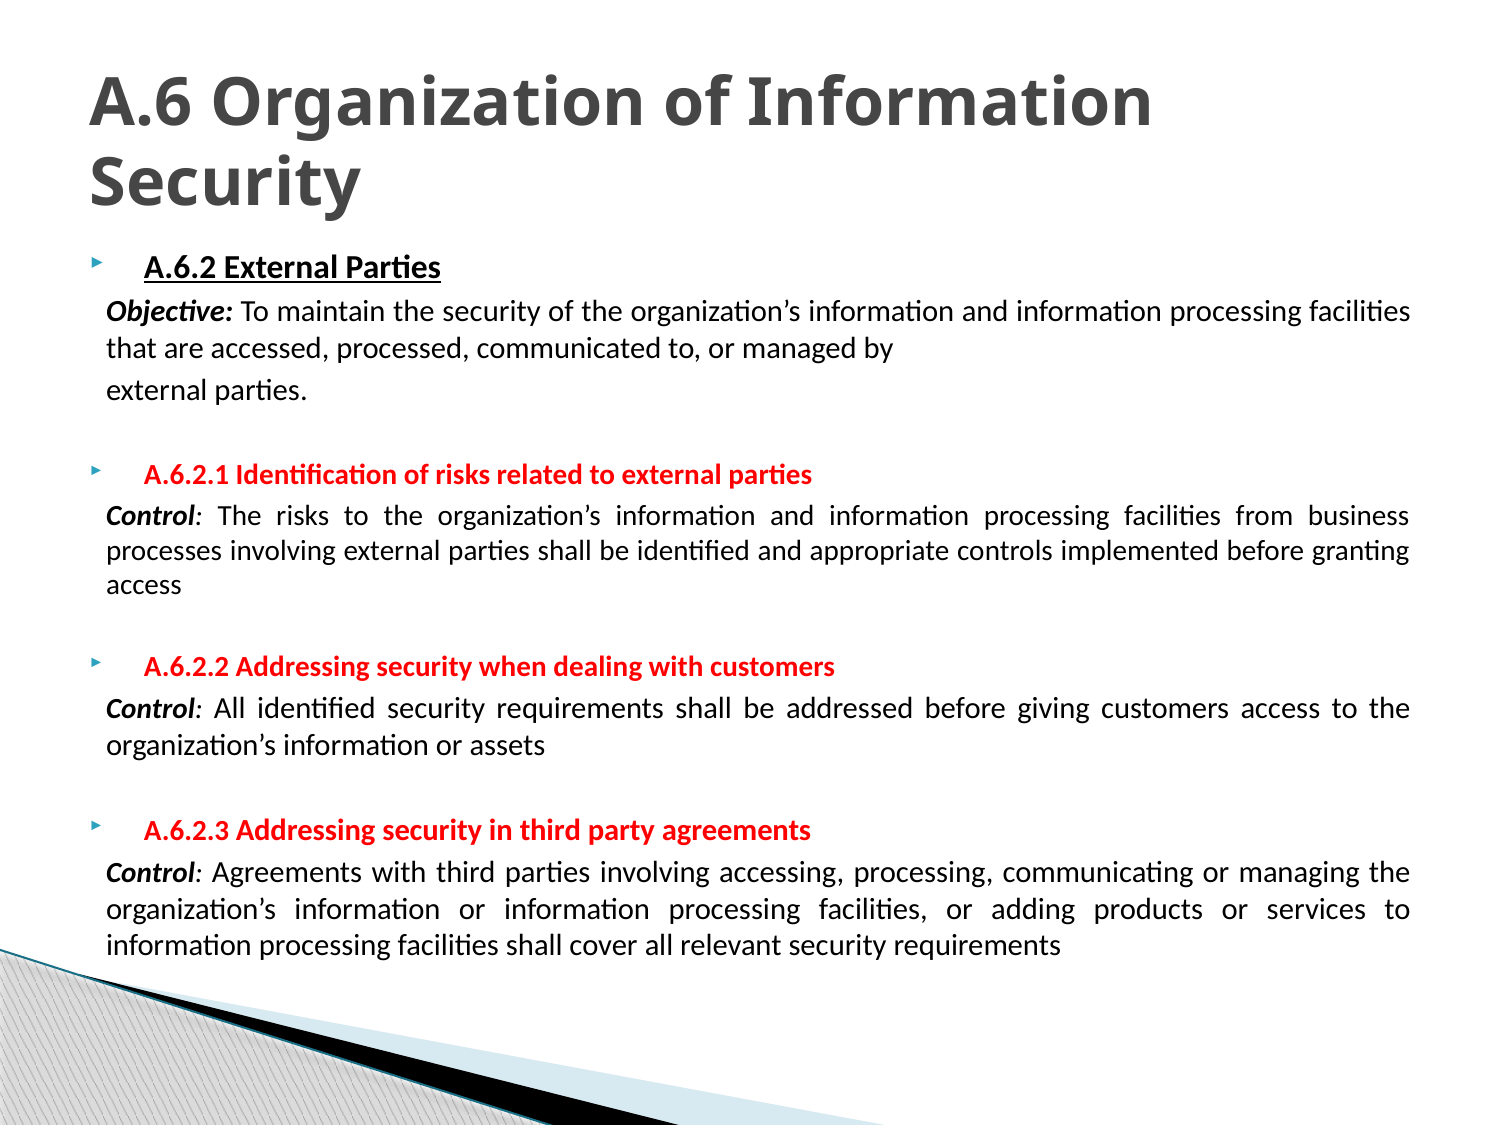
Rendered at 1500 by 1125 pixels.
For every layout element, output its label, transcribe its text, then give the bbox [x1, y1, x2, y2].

list A.6.2 External Parties Objective: To maintain the security of the organization’s information and information processing facilities that are accessed, processed, communicated to, or managed by external parties. A.6.2.1 Identification of risks related to external parties Control: The risks to the organization’s information and information processing facilities from business processes involving external parties shall be identified and appropriate controls implemented before granting access A.6.2.2 Addressing security when dealing with customers Control: All identified security requirements shall be addressed before giving customers access to the organization’s information or assets A.6.2.3 Addressing security in third party agreements Control: Agreements with third parties involving accessing, processing, communicating or managing the organization’s information or information processing facilities, or adding products or services to information processing facilities shall cover all relevant security requirements [75, 237, 1425, 980]
title A.6 Organization of Information Security [75, 45, 1425, 233]
